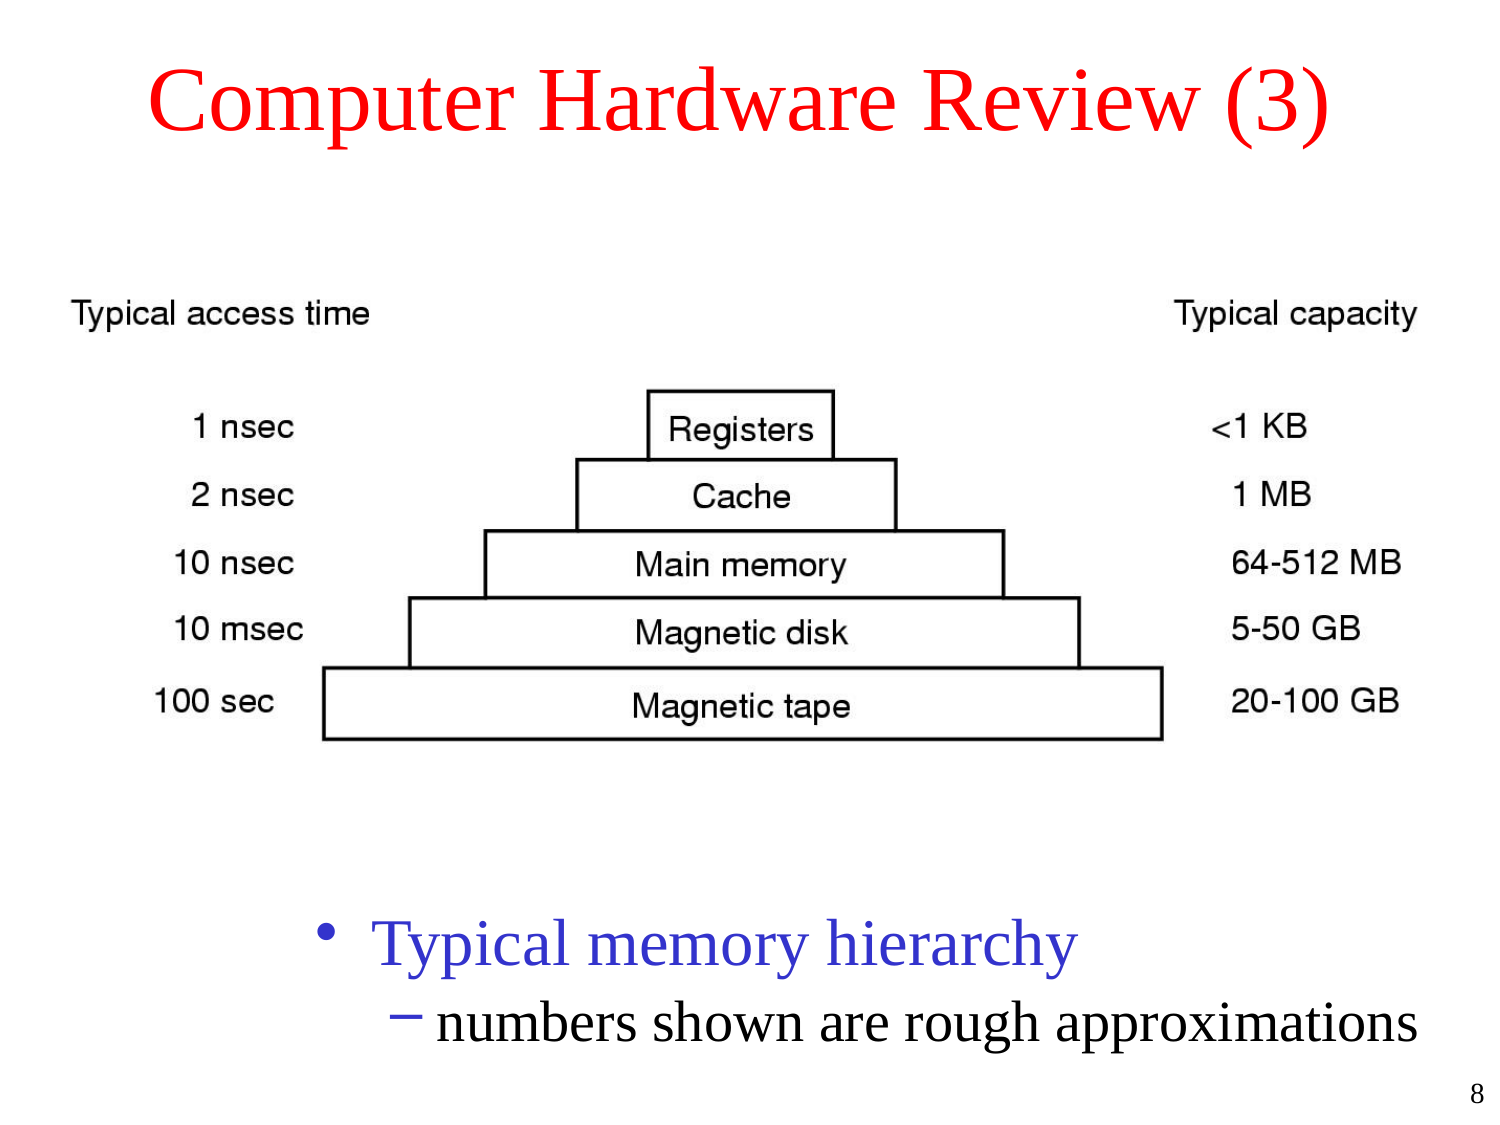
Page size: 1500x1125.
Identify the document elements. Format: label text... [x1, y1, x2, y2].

slide_number 8 [1433, 1066, 1500, 1125]
title Computer Hardware Review (3) [103, 0, 1379, 188]
picture [60, 199, 1430, 745]
list Typical memory hierarchy numbers shown are rough approximations [300, 900, 1500, 988]
